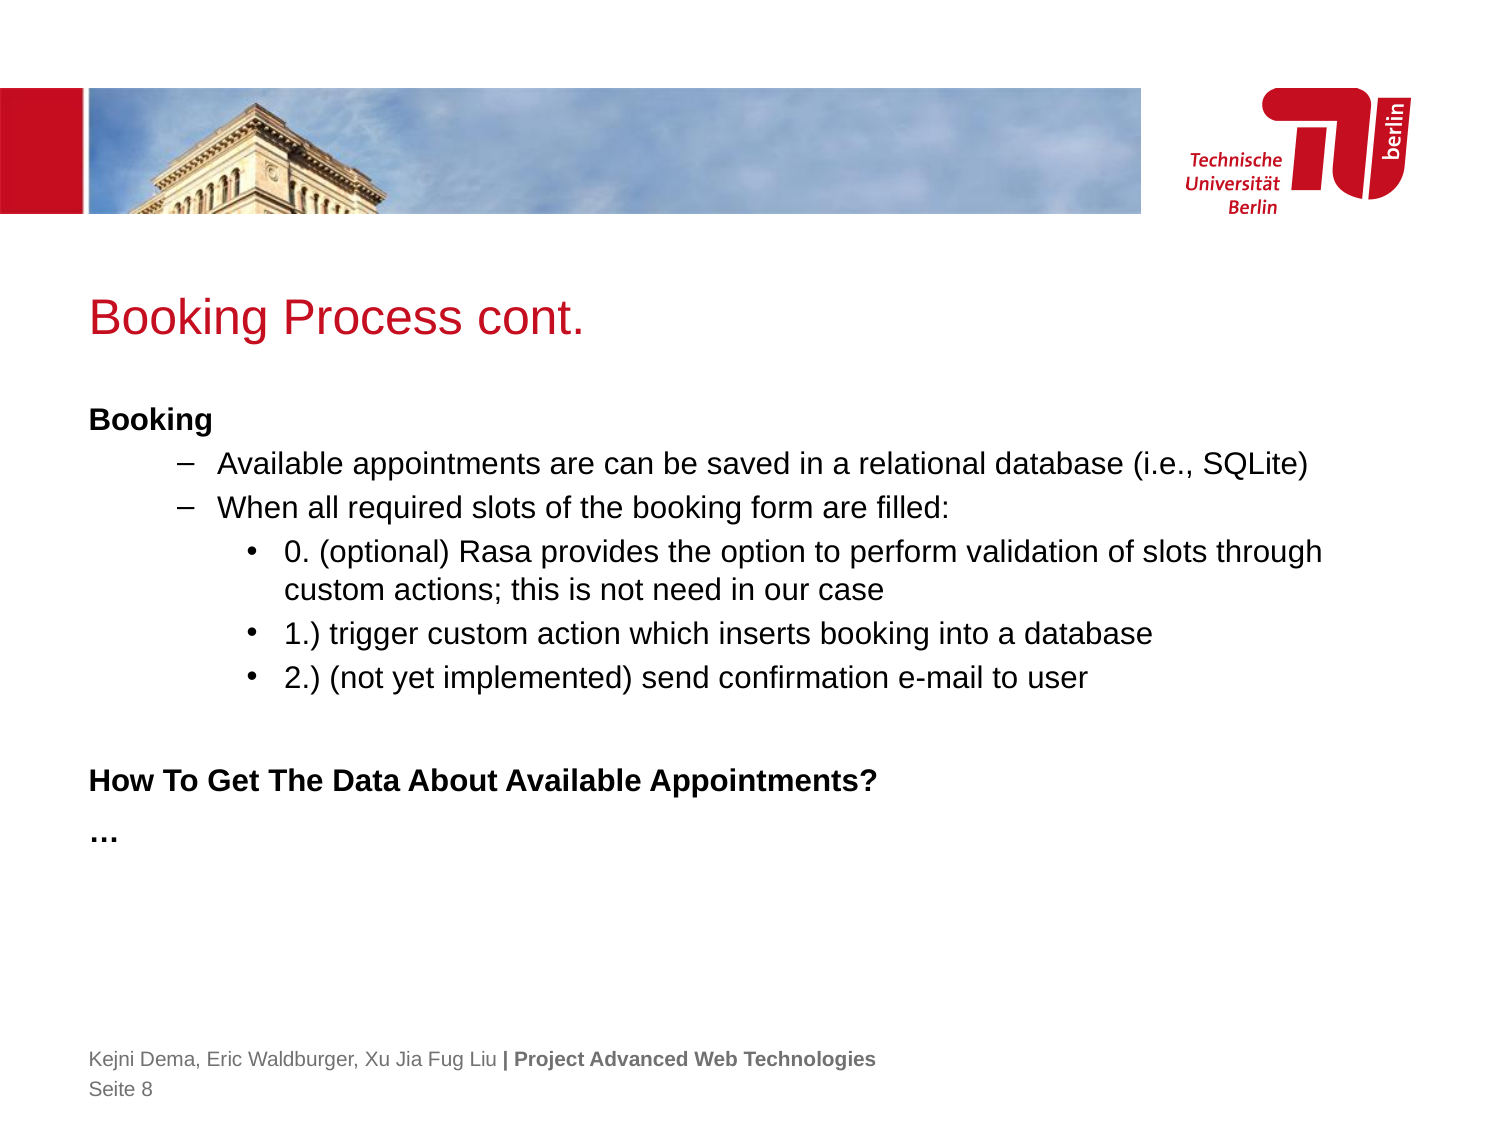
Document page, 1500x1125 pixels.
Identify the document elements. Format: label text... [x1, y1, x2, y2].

slide_number Seite 8 [88, 1075, 1176, 1101]
list Booking Available appointments are can be saved in a relational database (i.e., SQLite) When all required slots of the booking form are filled: 0. (optional) Rasa provides the option to perform validation of slots through custom actions; this is not need in our case 1.) trigger custom action which inserts booking into a database 2.) (not yet implemented) send confirmation e-mail to user How To Get The Data About Available Appointments? … [88, 385, 1411, 983]
picture [0, 88, 1141, 214]
picture [1186, 88, 1411, 156]
title Booking Process cont. [88, 156, 1411, 345]
footer Kejni Dema, Eric Waldburger, Xu Jia Fug Liu | Project Advanced Web Technologies [88, 1045, 1176, 1071]
